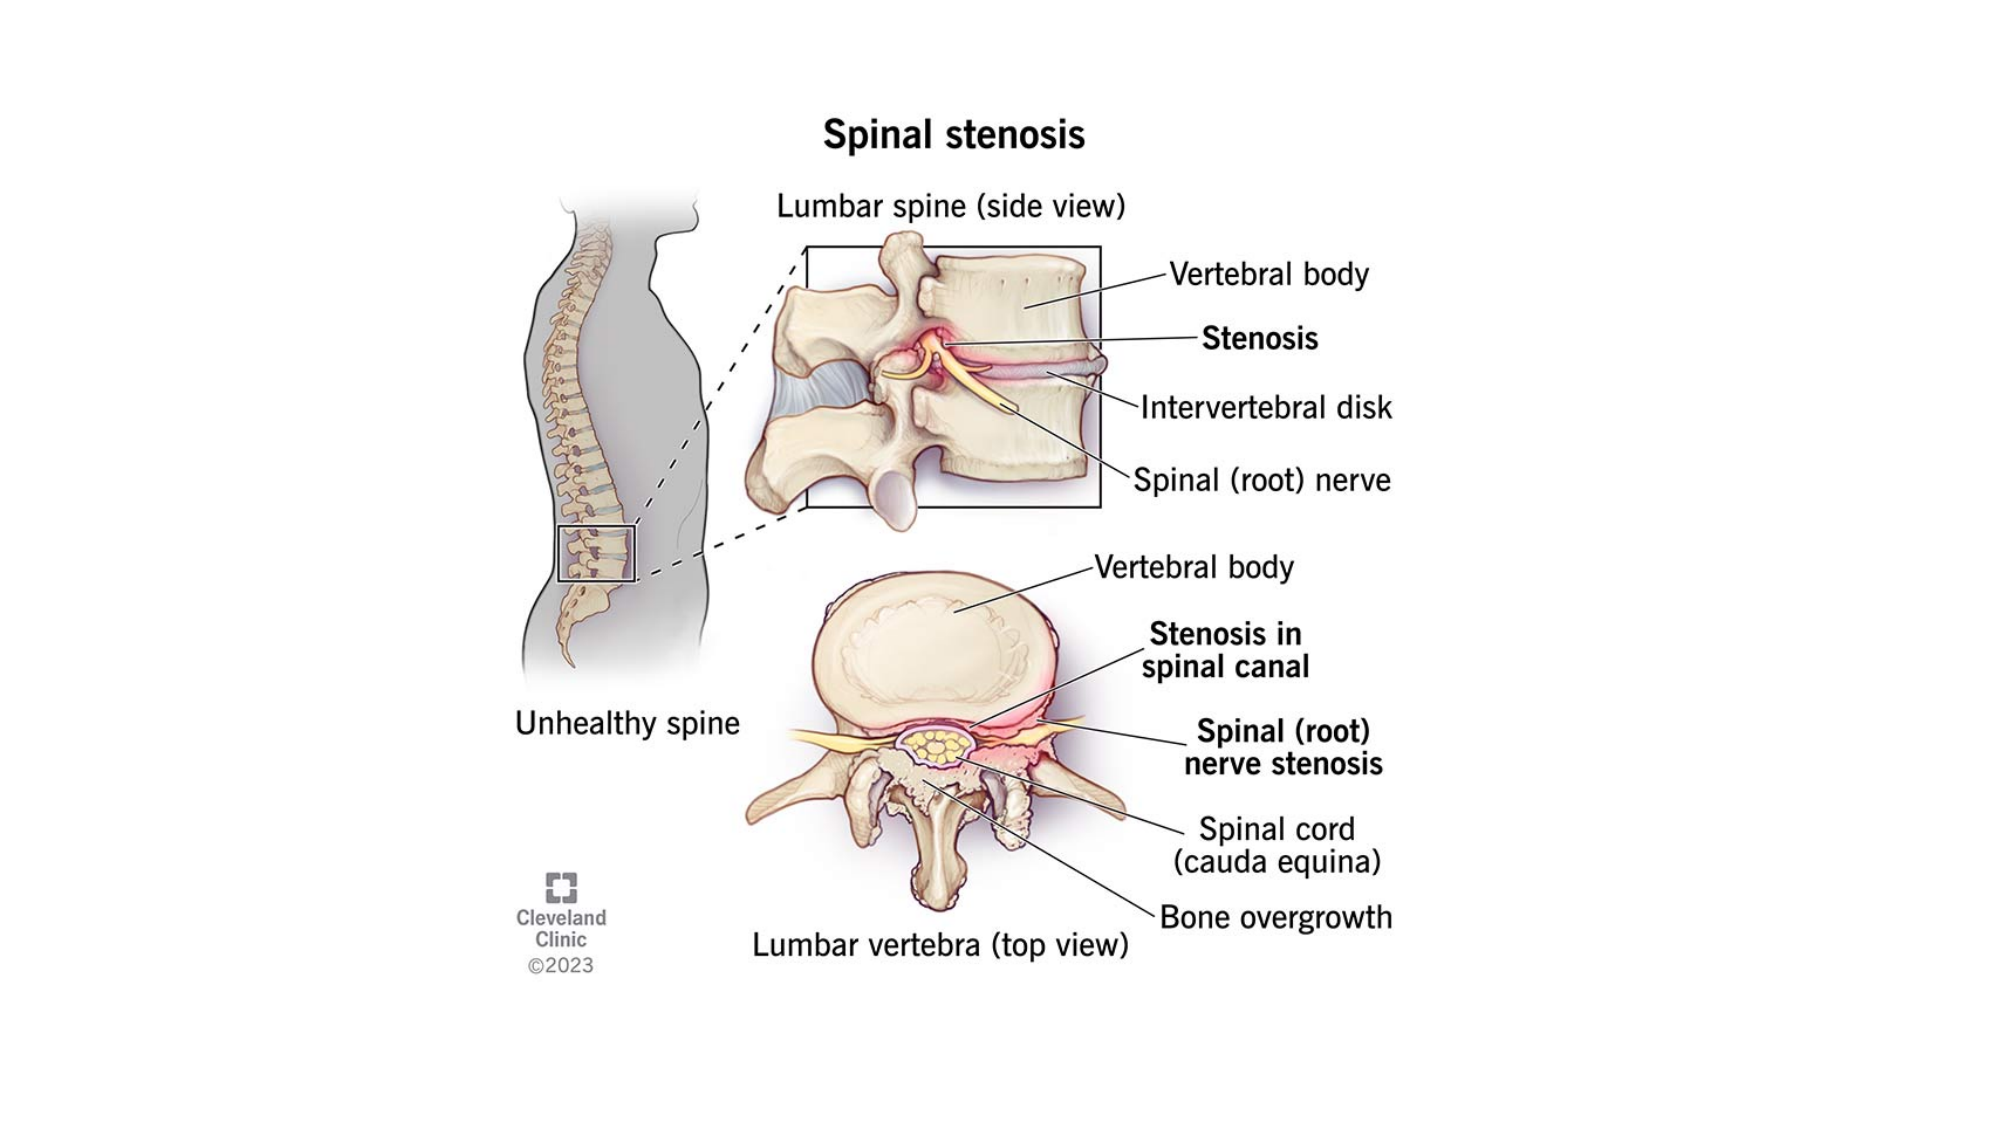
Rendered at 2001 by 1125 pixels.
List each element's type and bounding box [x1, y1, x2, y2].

list [486, 84, 1423, 1005]
